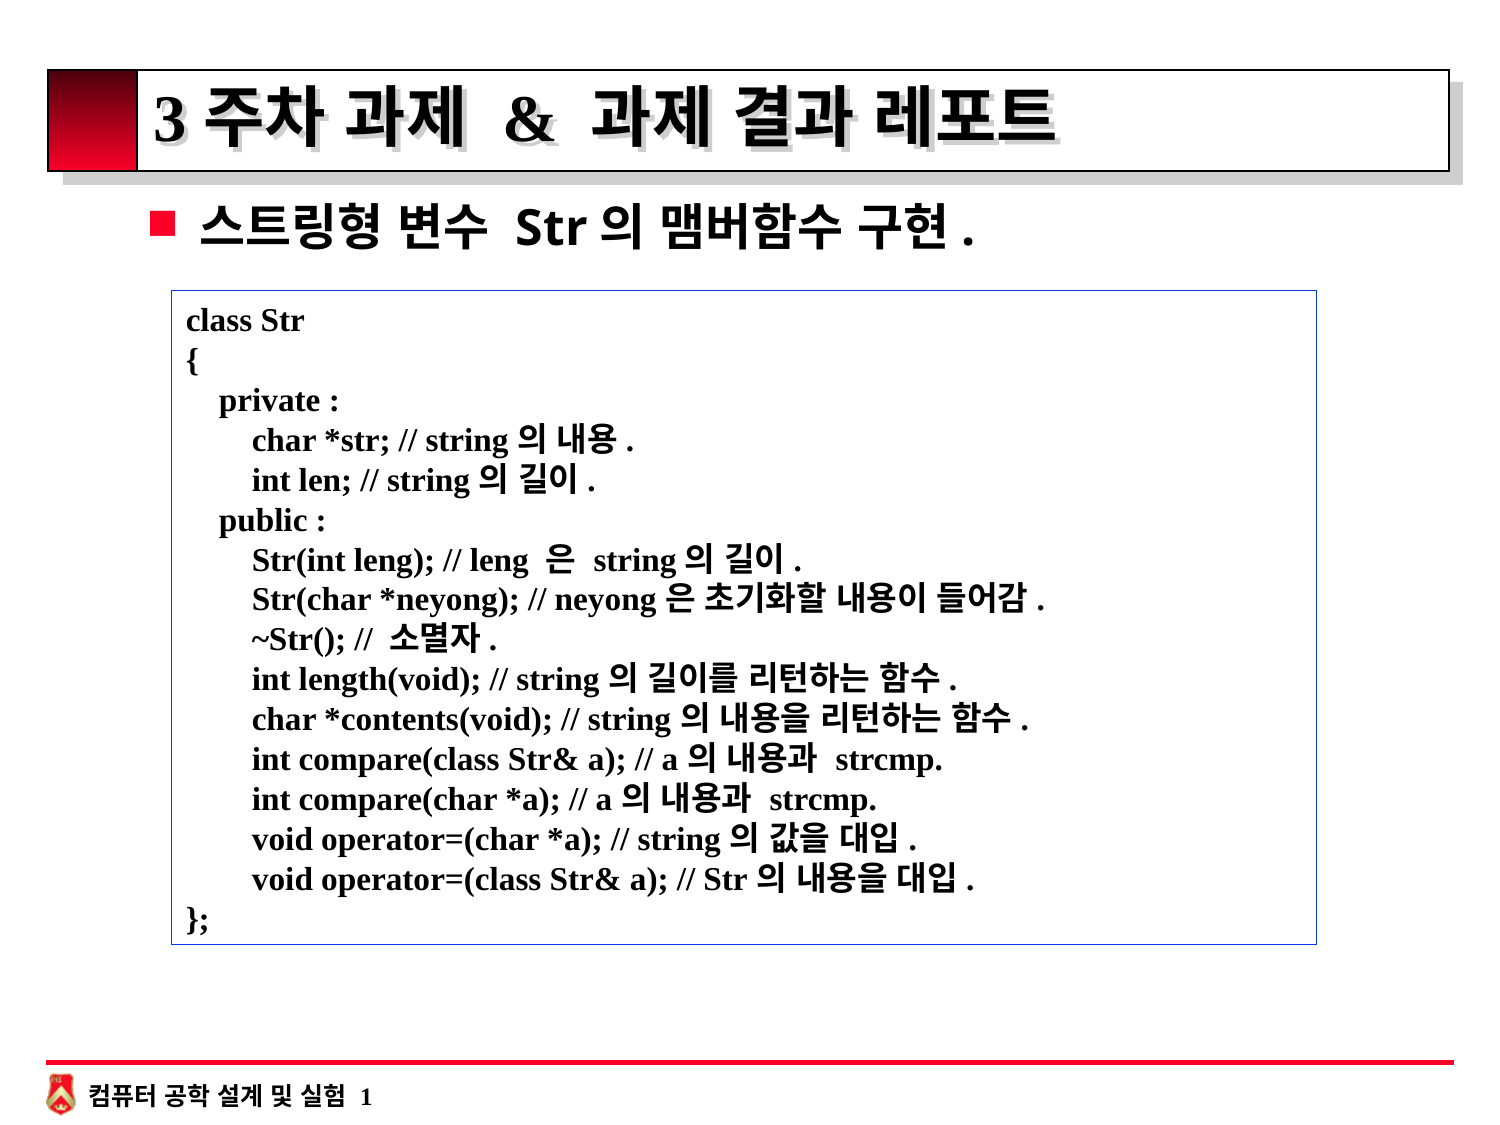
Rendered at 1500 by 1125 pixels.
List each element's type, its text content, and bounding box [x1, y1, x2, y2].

text_box class Str { private : char *str; // string의 내용. int len; // string의 길이. public : Str(int leng); // leng 은 string의 길이. Str(char *neyong); // neyong은 초기화할 내용이 들어감. ~Str(); // 소멸자. int length(void); // string의 길이를 리턴하는 함수. char *contents(void); // string의 내용을 리턴하는 함수. int compare(class Str& a); // a의 내용과 strcmp. int compare(char *a); // a의 내용과 strcmp. void operator=(char *a); // string의 값을 대입. void operator=(class Str& a); // Str의 내용을 대입. }; [171, 290, 1317, 945]
list 스트링형 변수 Str의 맴버함수 구현. [137, 187, 1454, 327]
picture [44, 1068, 80, 1119]
title 3주차 과제 & 과제 결과 레포트 [138, 65, 1455, 179]
